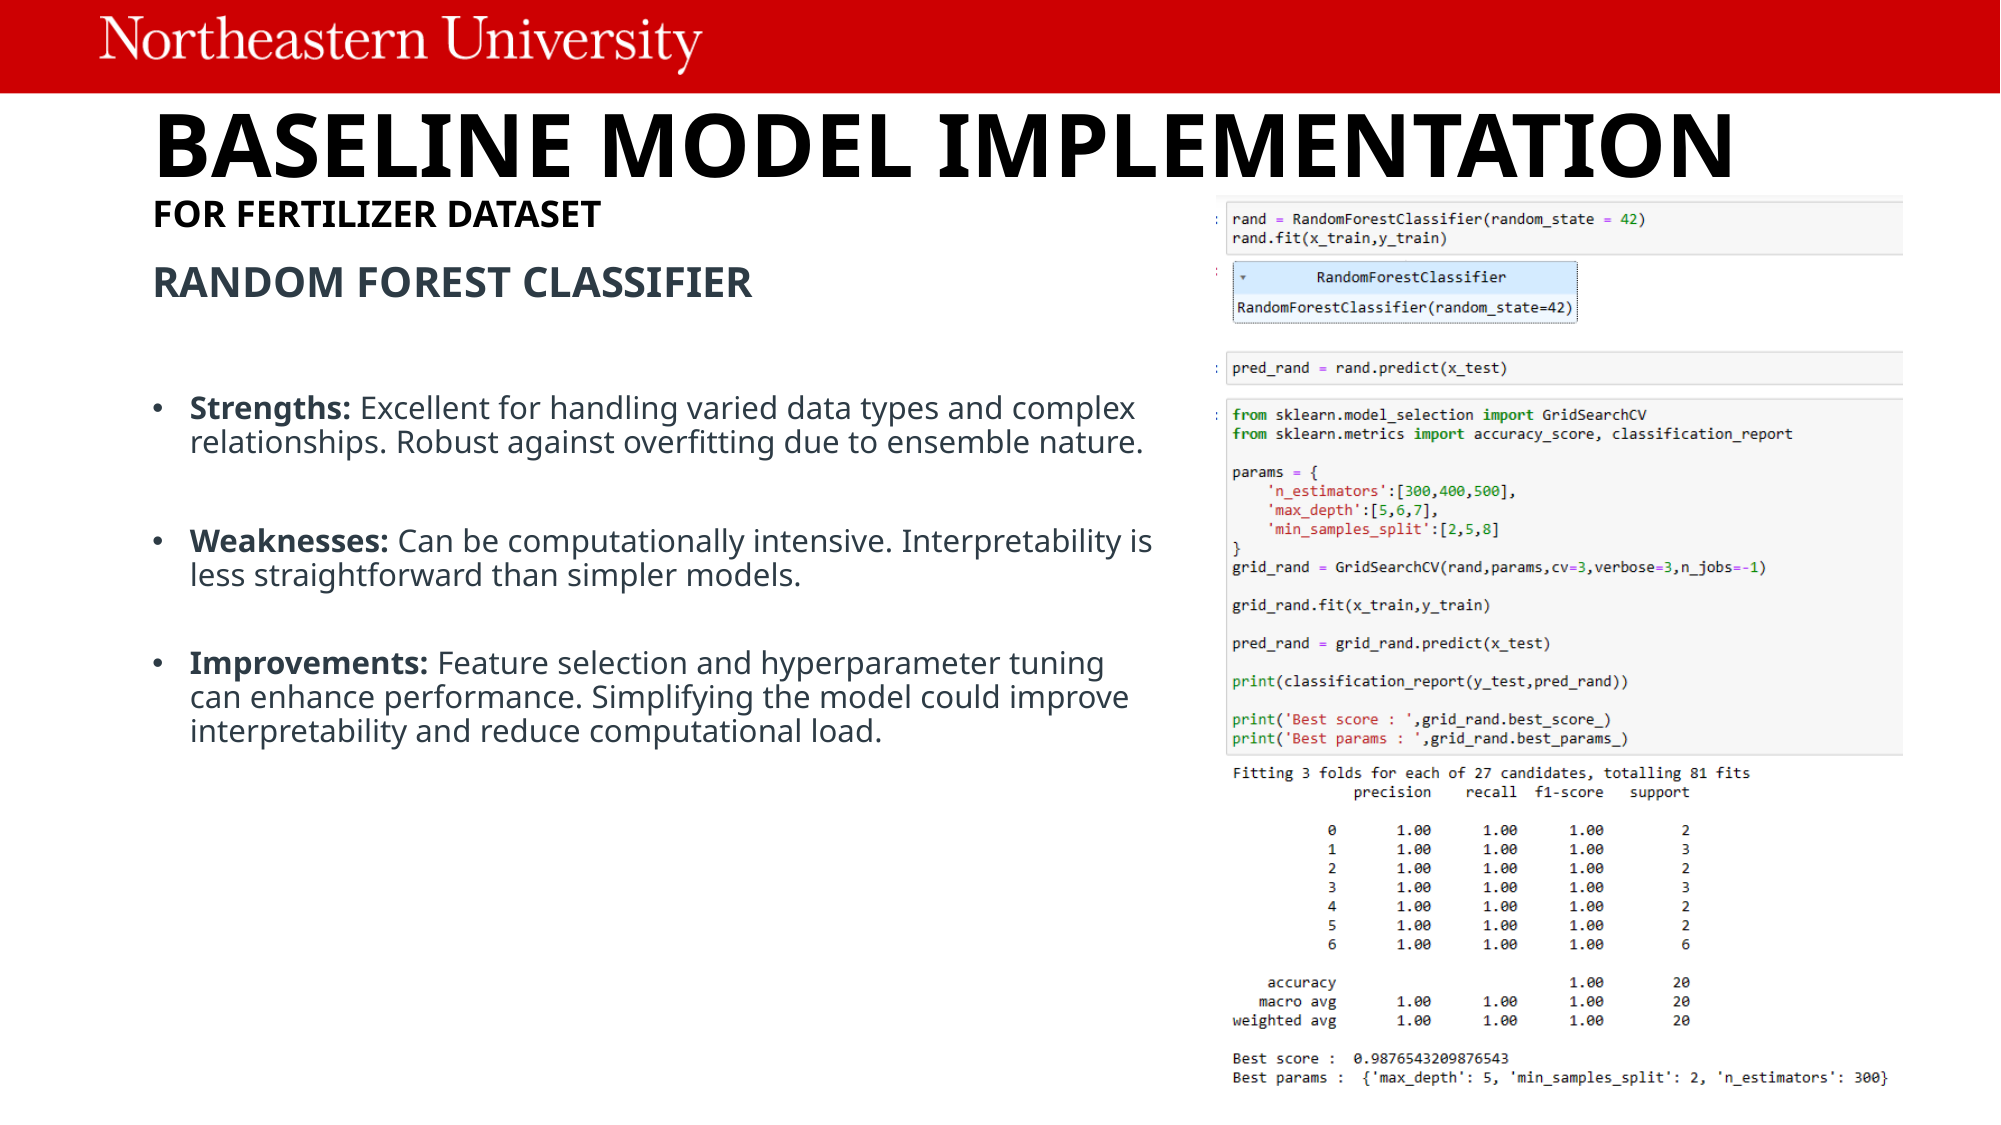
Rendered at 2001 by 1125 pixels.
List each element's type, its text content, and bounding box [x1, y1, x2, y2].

list RANDOM FOREST CLASSIFIER Strengths: Excellent for handling varied data types and complex relationships. Robust against overfitting due to ensemble nature. Weaknesses: Can be computationally intensive. Interpretability is less straightforward than simpler models. Improvements: Feature selection and hyperparameter tuning can enhance performance. Simplifying the model could improve interpretability and reduce computational load. [137, 466, 1177, 1026]
picture [1216, 195, 1903, 1096]
list RANDOM FOREST CLASSIFIER Strengths: Excellent for handling varied data types and complex relationships. Robust against overfitting due to ensemble nature. Weaknesses: Can be computationally intensive. Interpretability is less straightforward than simpler models. Improvements: Feature selection and hyperparameter tuning can enhance performance. Simplifying the model could improve interpretability and reduce computational load. [137, 253, 1177, 465]
title BASELINE MODEL IMPLEMENTATION FOR FERTILIZER DATASET [137, 59, 1863, 278]
picture [99, 15, 703, 75]
